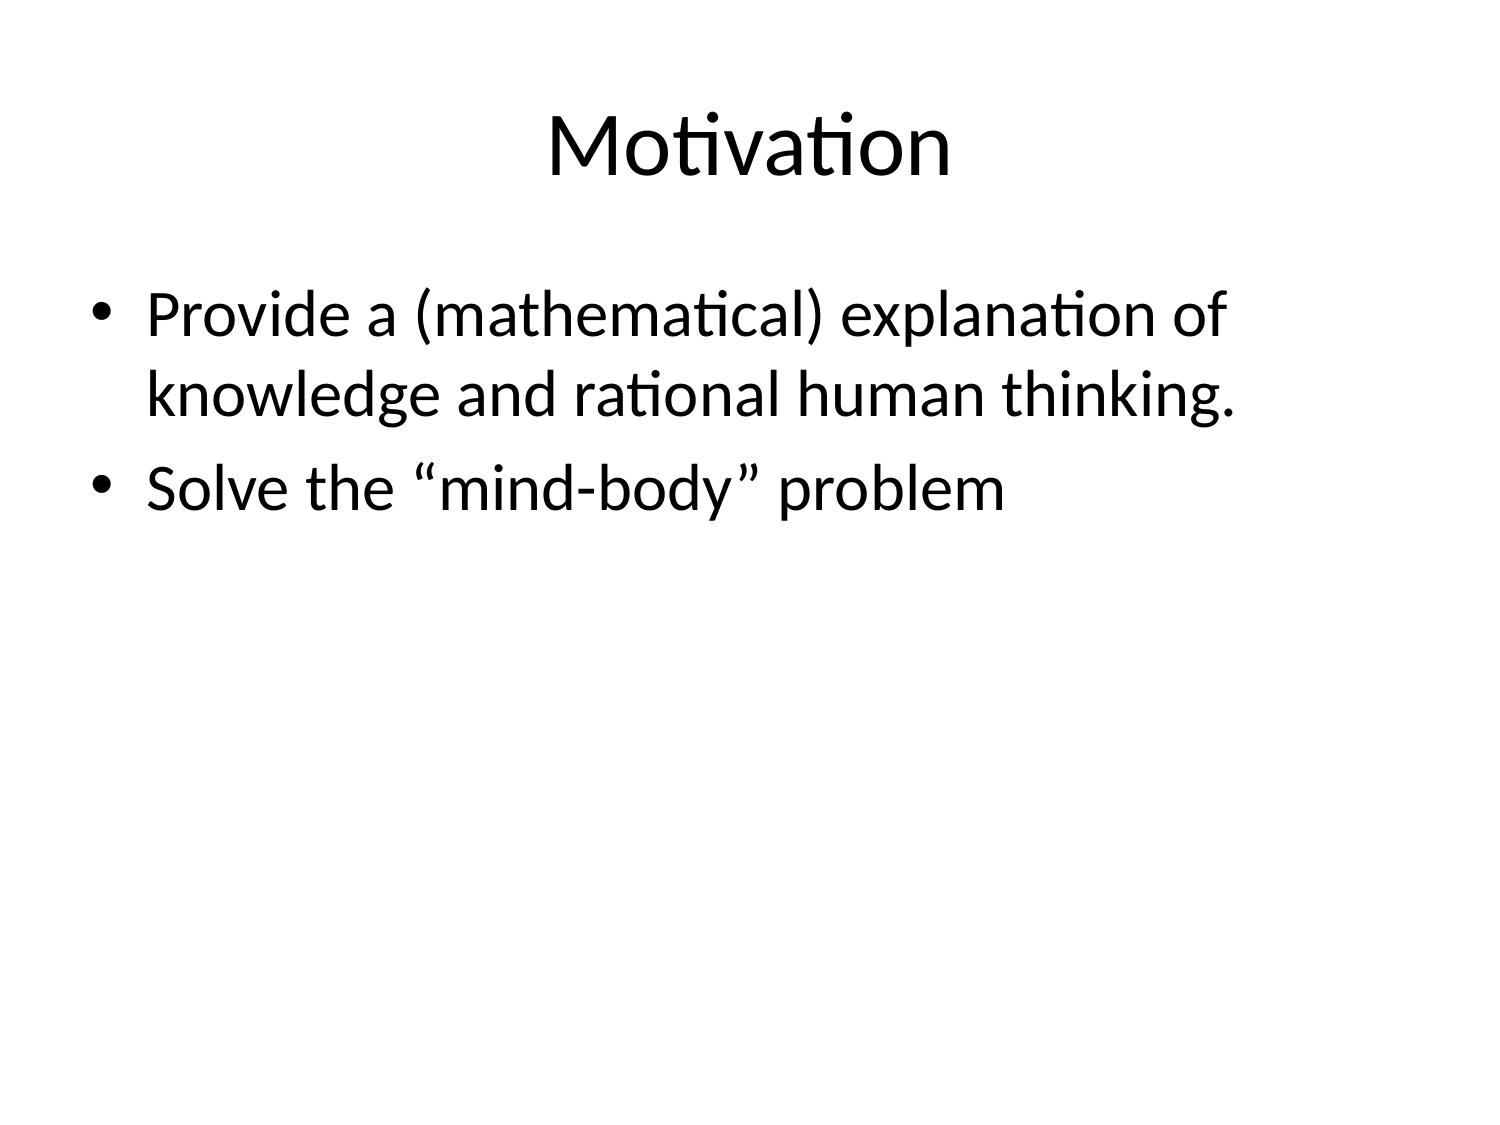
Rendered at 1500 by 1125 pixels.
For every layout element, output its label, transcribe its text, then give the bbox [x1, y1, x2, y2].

title Motivation [75, 45, 1425, 233]
list Provide a (mathematical) explanation of knowledge and rational human thinking. Solve the “mind-body” problem [75, 262, 1425, 1005]
